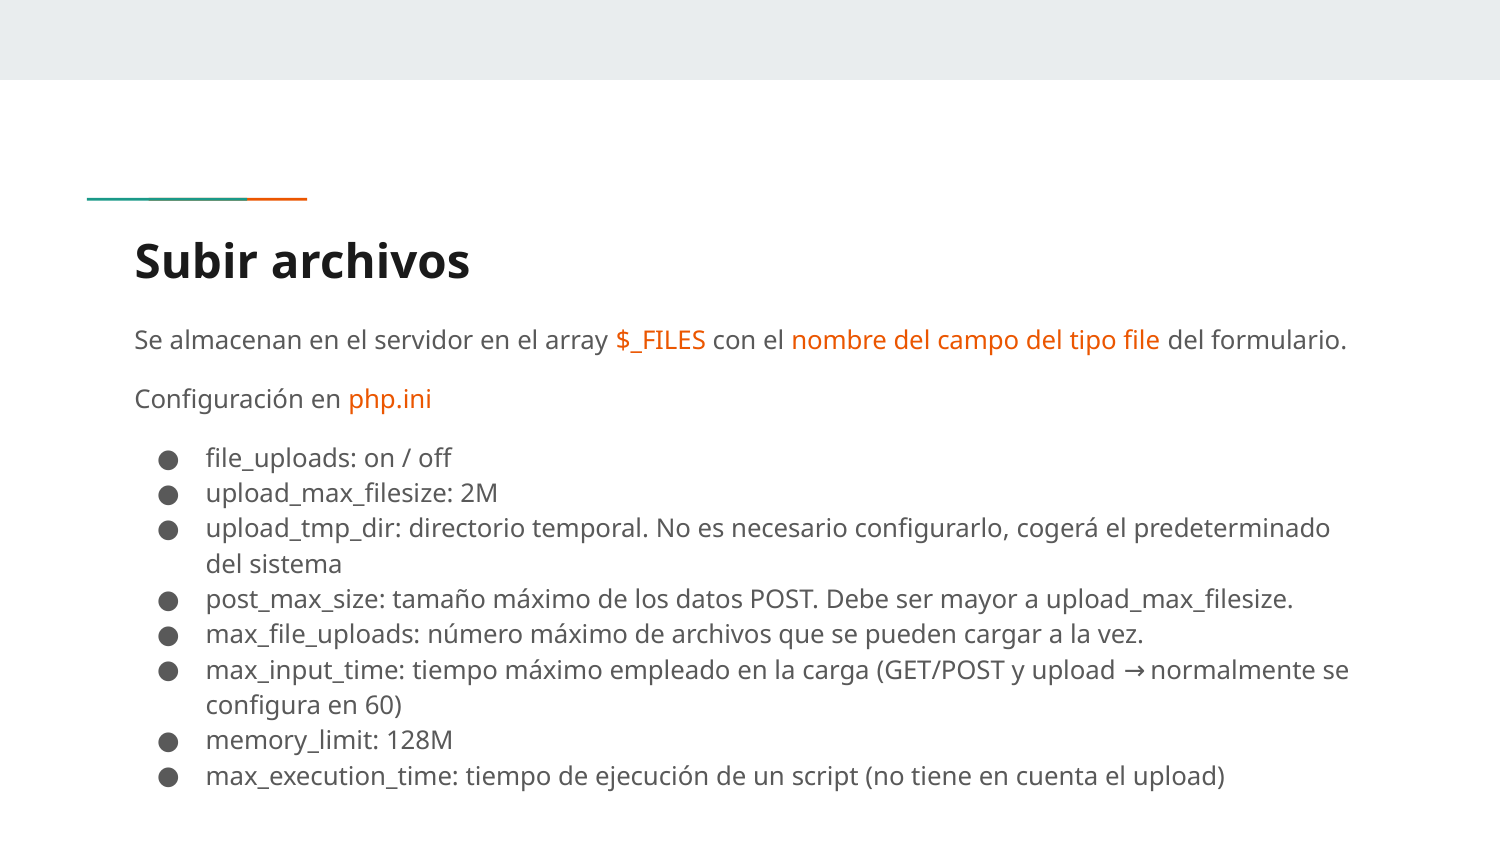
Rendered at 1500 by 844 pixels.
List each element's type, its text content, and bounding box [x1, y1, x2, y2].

list Se almacenan en el servidor en el array $_FILES con el nombre del campo del tipo file del formulario. Configuración en php.ini file_uploads: on / off upload_max_filesize: 2M upload_tmp_dir: directorio temporal. No es necesario configurarlo, cogerá el predeterminado del sistema post_max_size: tamaño máximo de los datos POST. Debe ser mayor a upload_max_filesize. max_file_uploads: número máximo de archivos que se pueden cargar a la vez. max_input_time: tiempo máximo empleado en la carga (GET/POST y upload → normalmente se configura en 60) memory_limit: 128M max_execution_time: tiempo de ejecución de un script (no tiene en cuenta el upload) [119, 304, 1381, 815]
title Subir archivos [119, 216, 1381, 304]
